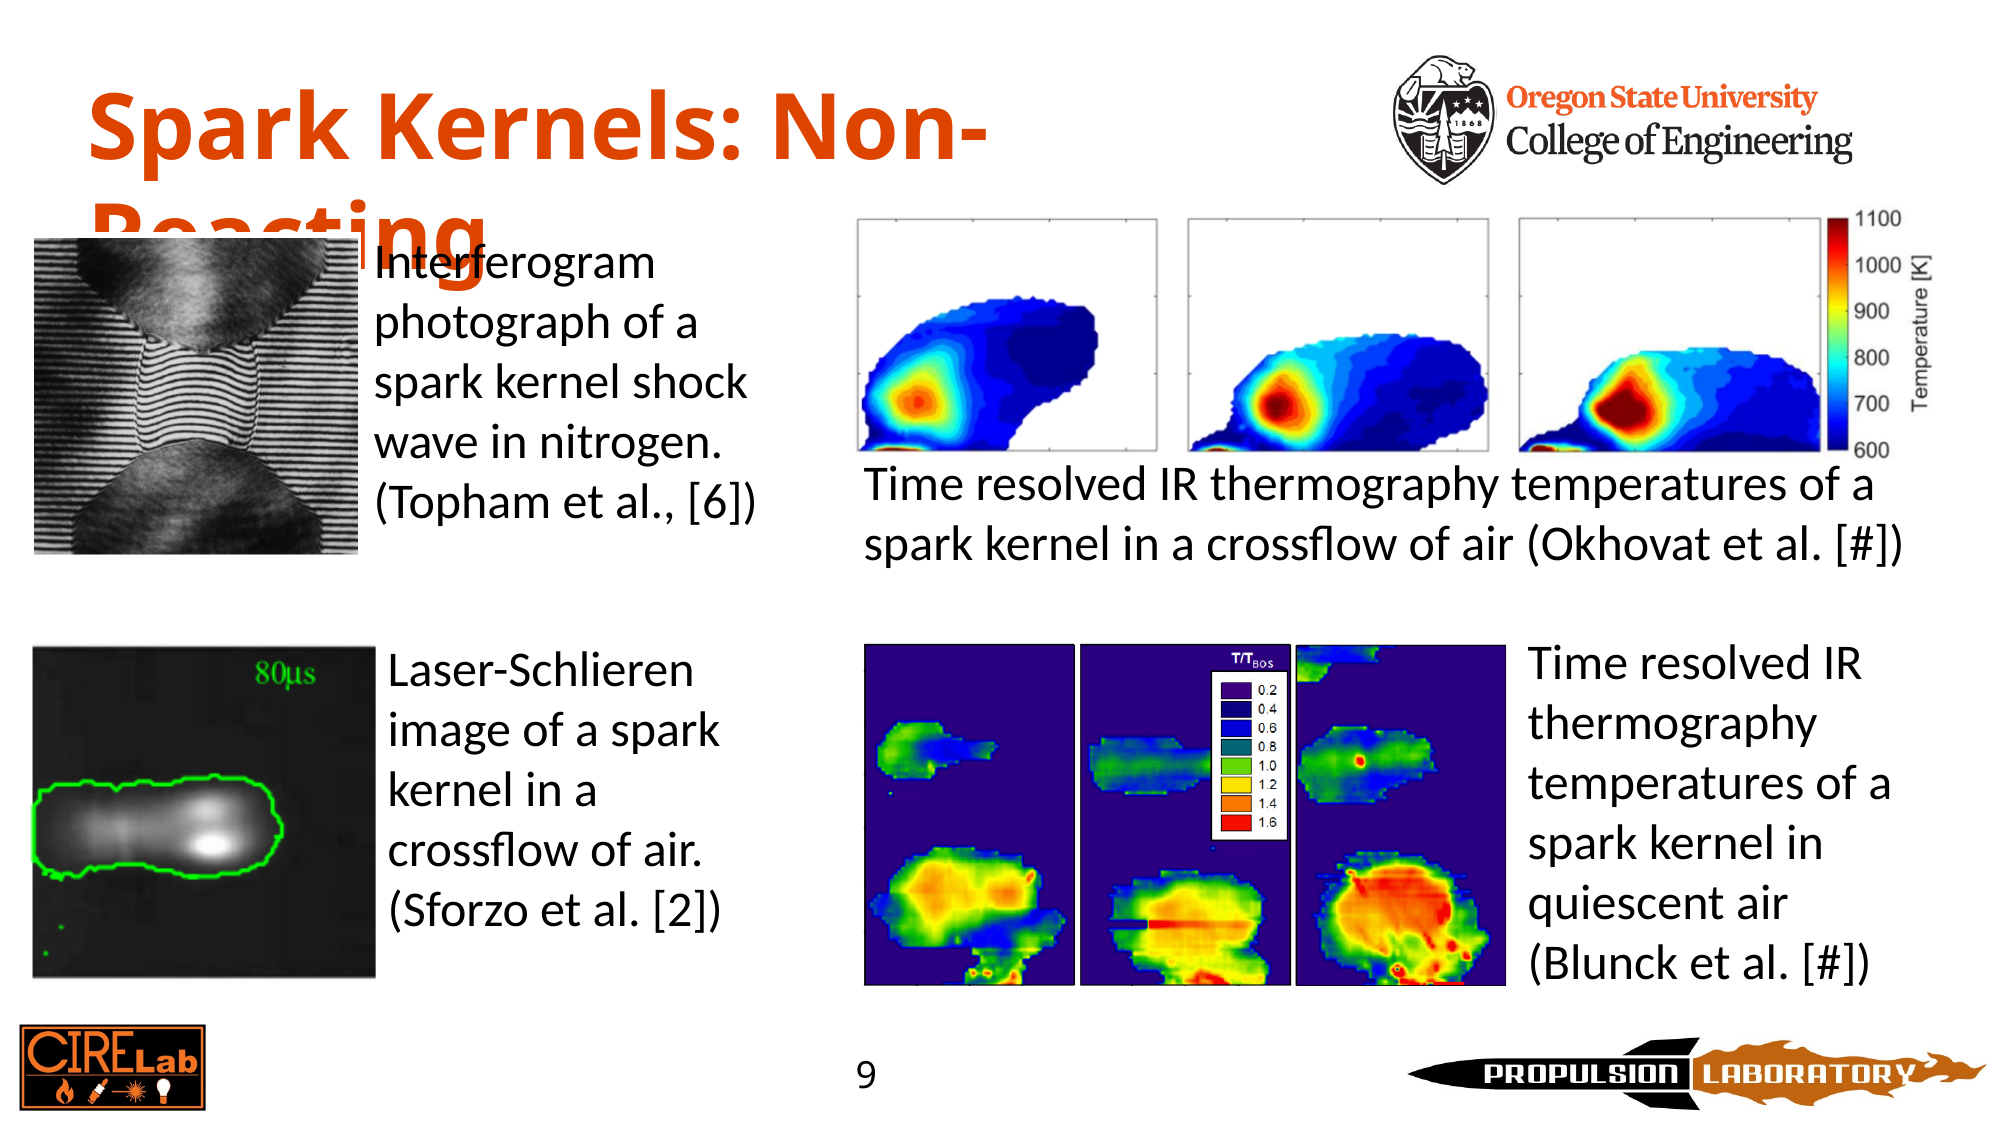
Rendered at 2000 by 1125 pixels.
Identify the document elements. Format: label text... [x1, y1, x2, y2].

text_box Interferogram photograph of a spark kernel shock wave in nitrogen. (Topham et al., [6]) [358, 220, 785, 536]
picture [19, 636, 376, 989]
text_box Time resolved IR thermography temperatures of a spark kernel in quiescent air (Blunck et al. [#]) [1512, 622, 1935, 997]
picture [19, 1024, 206, 1111]
footer 9 [549, 1043, 1183, 1104]
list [29, 232, 361, 558]
text_box Laser-Schlieren image of a spark kernel in a crossflow of air. (Sforzo et al. [2]) [372, 629, 743, 944]
title Spark Kernels: Non-Reacting [72, 60, 1379, 256]
picture [853, 201, 1943, 461]
text_box Time resolved IR thermography temperatures of a spark kernel in a crossflow of air (Okhovat et al. [#]) [848, 462, 1943, 579]
picture [1401, 1034, 1990, 1112]
picture [863, 628, 1507, 986]
